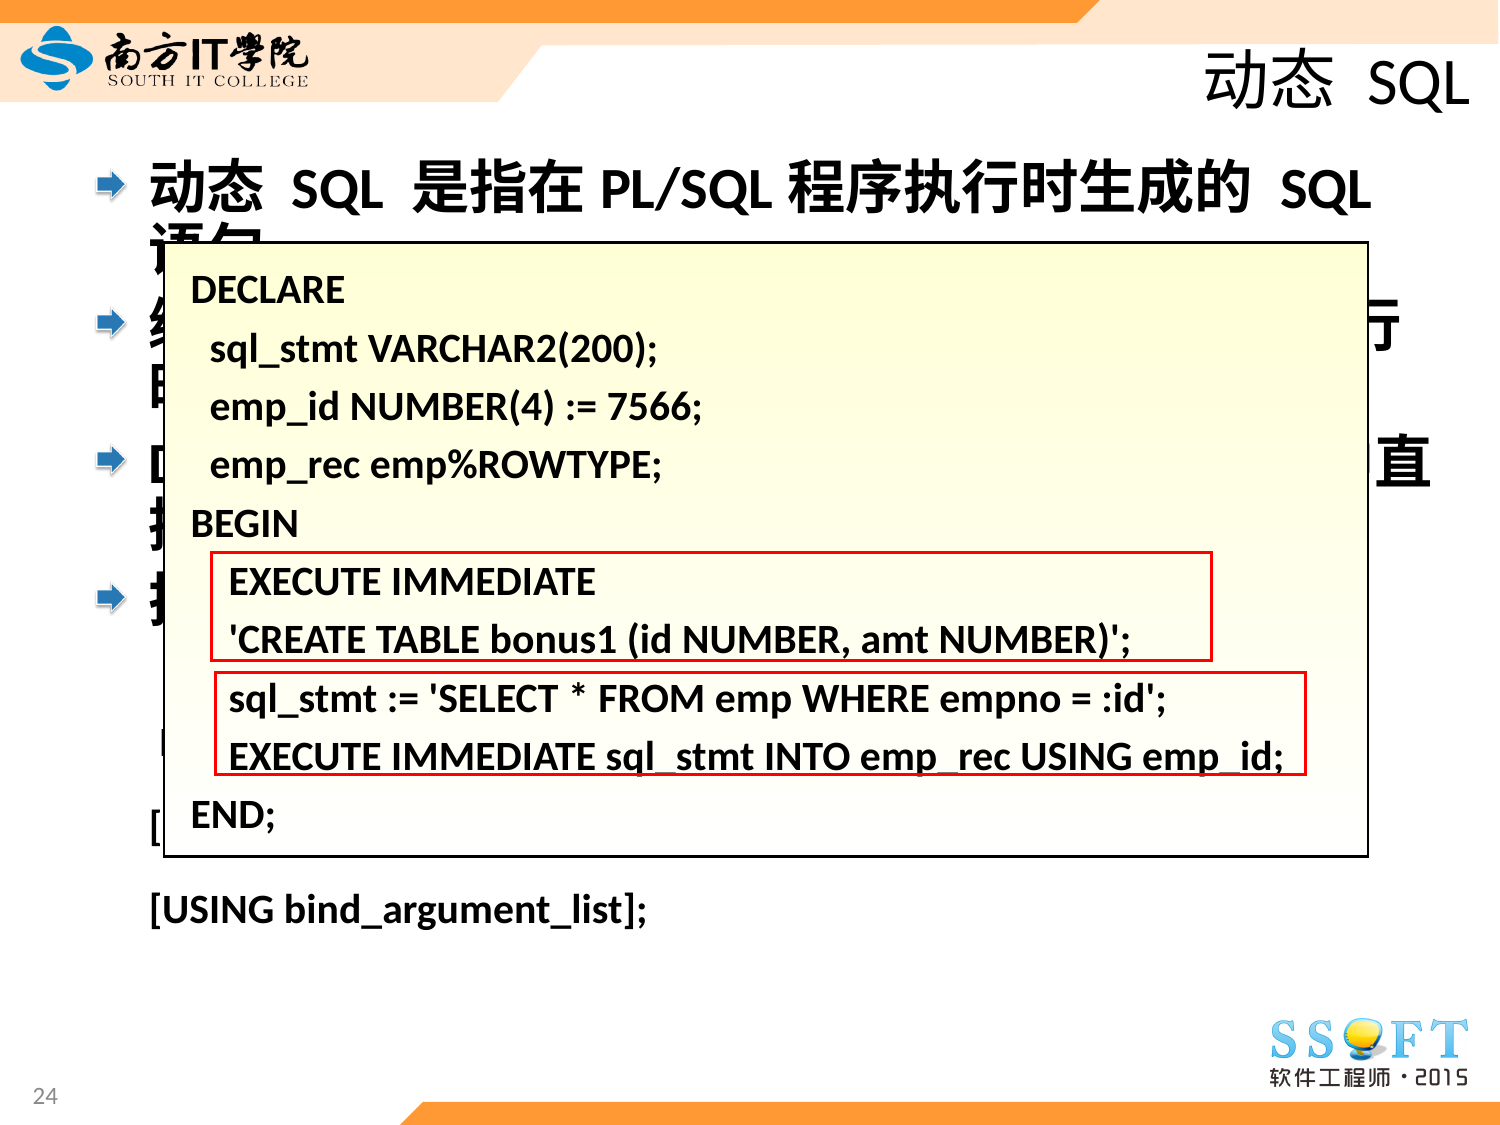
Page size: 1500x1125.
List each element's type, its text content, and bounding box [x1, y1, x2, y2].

picture [91, 440, 131, 482]
picture [91, 578, 131, 620]
slide_number 24 [17, 1065, 234, 1125]
text_box [215, 672, 1306, 775]
title 动态 SQL [608, 42, 1487, 114]
text_box DECLARE sql_stmt VARCHAR2(200); emp_id NUMBER(4) := 7566; emp_rec emp%ROWTYPE; BEGIN EXECUTE IMMEDIATE 'CREATE TABLE bonus1 (id NUMBER, amt NUMBER)'; sql_stmt := 'SELECT * FROM emp WHERE empno = :id'; EXECUTE IMMEDIATE sql_stmt INTO emp_rec USING emp_id; END; [164, 242, 1369, 857]
picture [91, 165, 131, 207]
picture [0, 0, 328, 126]
picture [91, 303, 131, 345]
list 动态 SQL 是指在PL/SQL程序执行时生成的 SQL 语句 编译程序对动态 SQL 不做处理，而是在程序运行时动态构造语句、对语句进行语法分析并执行 DDL 语句命令和会话控制语句不能在 PL/SQL 中直接使用，但是可以通过动态 SQL 来执行 执行动态 SQL 的语法： EXECUTE IMMEDIATE dynamic_sql_string [INTO define_variable_list] [USING bind_argument_list]; [76, 150, 1466, 1000]
text_box [211, 552, 1212, 661]
